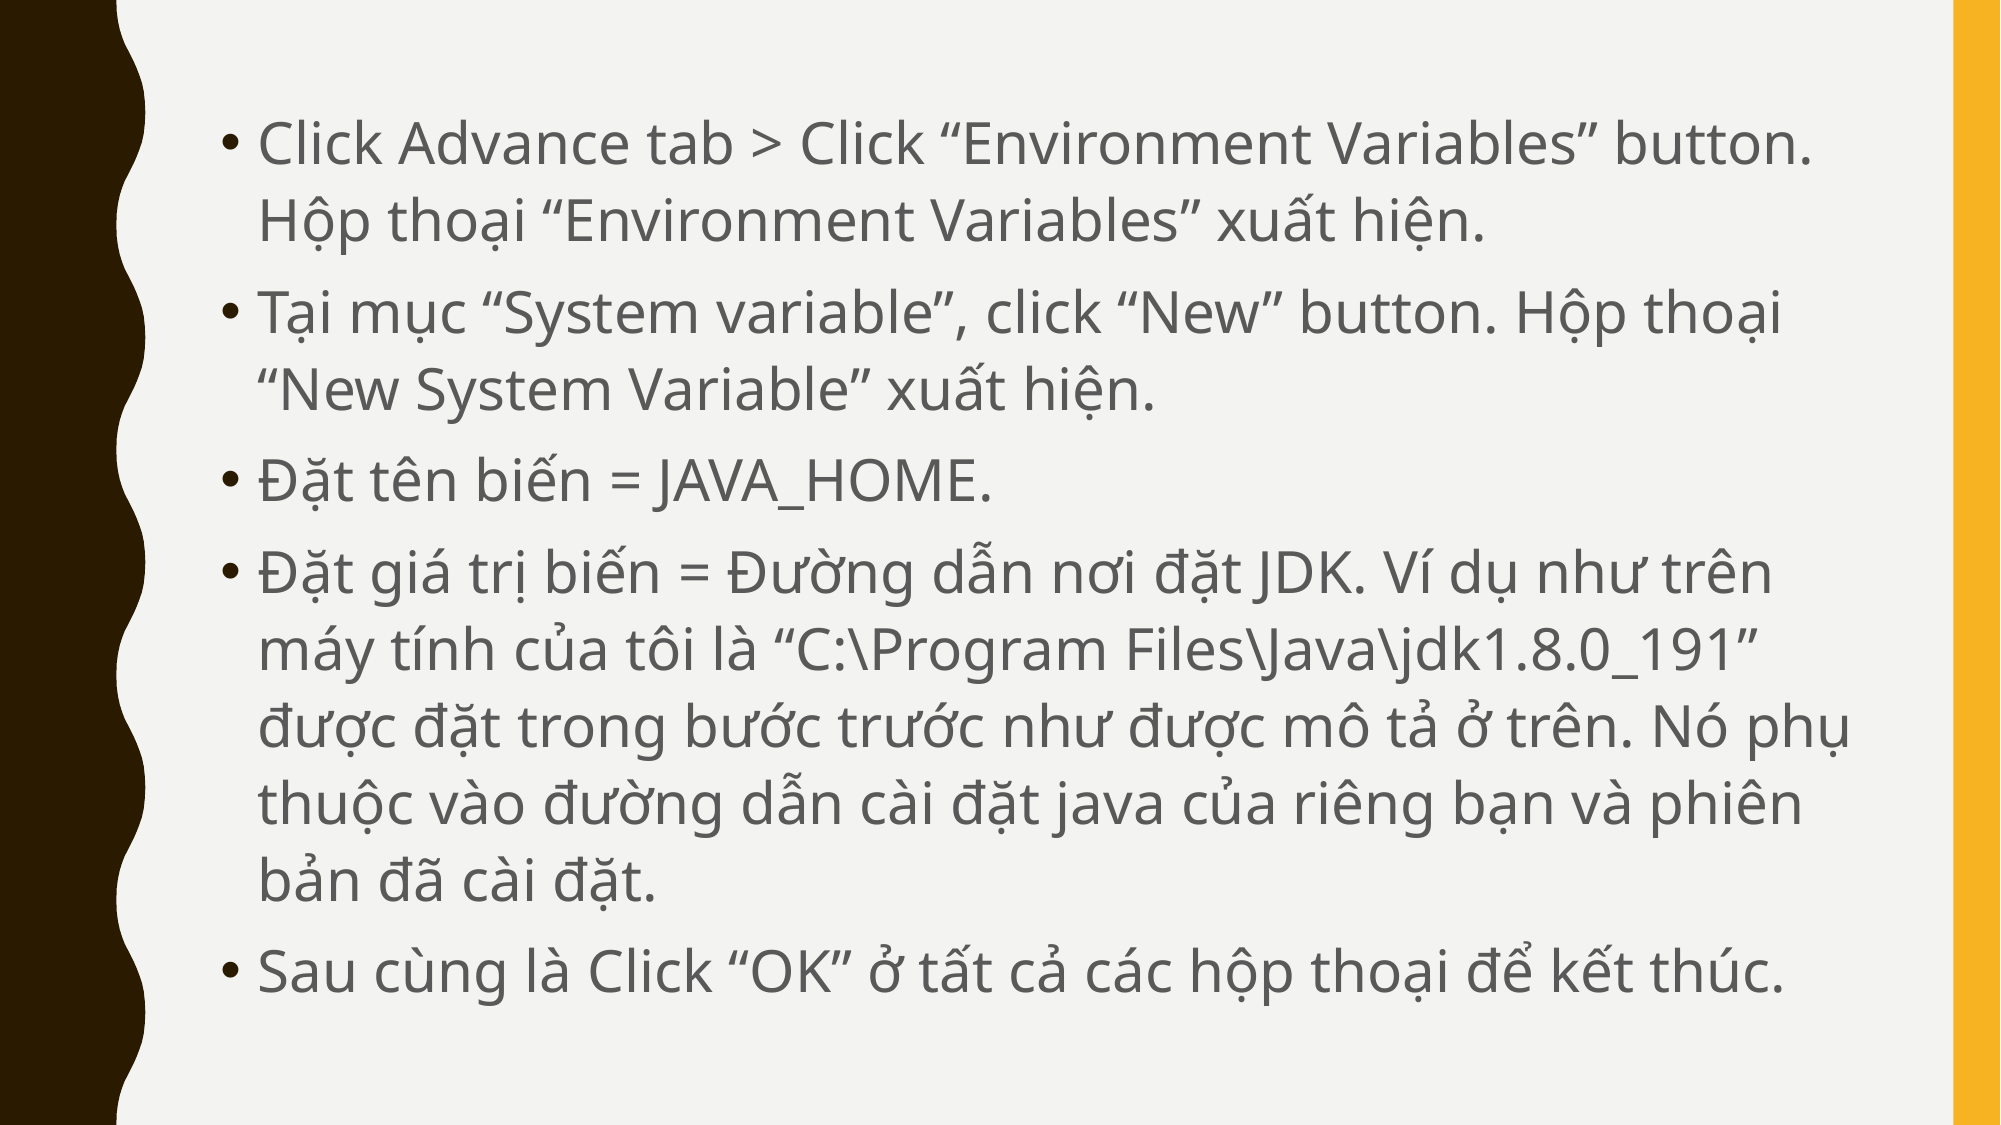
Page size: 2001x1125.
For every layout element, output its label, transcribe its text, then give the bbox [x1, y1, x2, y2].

list Click Advance tab > Click “Environment Variables” button. Hộp thoại “Environment Variables” xuất hiện. Tại mục “System variable”, click “New” button. Hộp thoại “New System Variable” xuất hiện. Đặt tên biến = JAVA_HOME. Đặt giá trị biến = Đường dẫn nơi đặt JDK. Ví dụ như trên máy tính của tôi là “C:\Program Files\Java\jdk1.8.0_191” được đặt trong bước trước như được mô tả ở trên. Nó phụ thuộc vào đường dẫn cài đặt java của riêng bạn và phiên bản đã cài đặt. Sau cùng là Click “OK” ở tất cả các hộp thoại để kết thúc. [205, 92, 1875, 1040]
